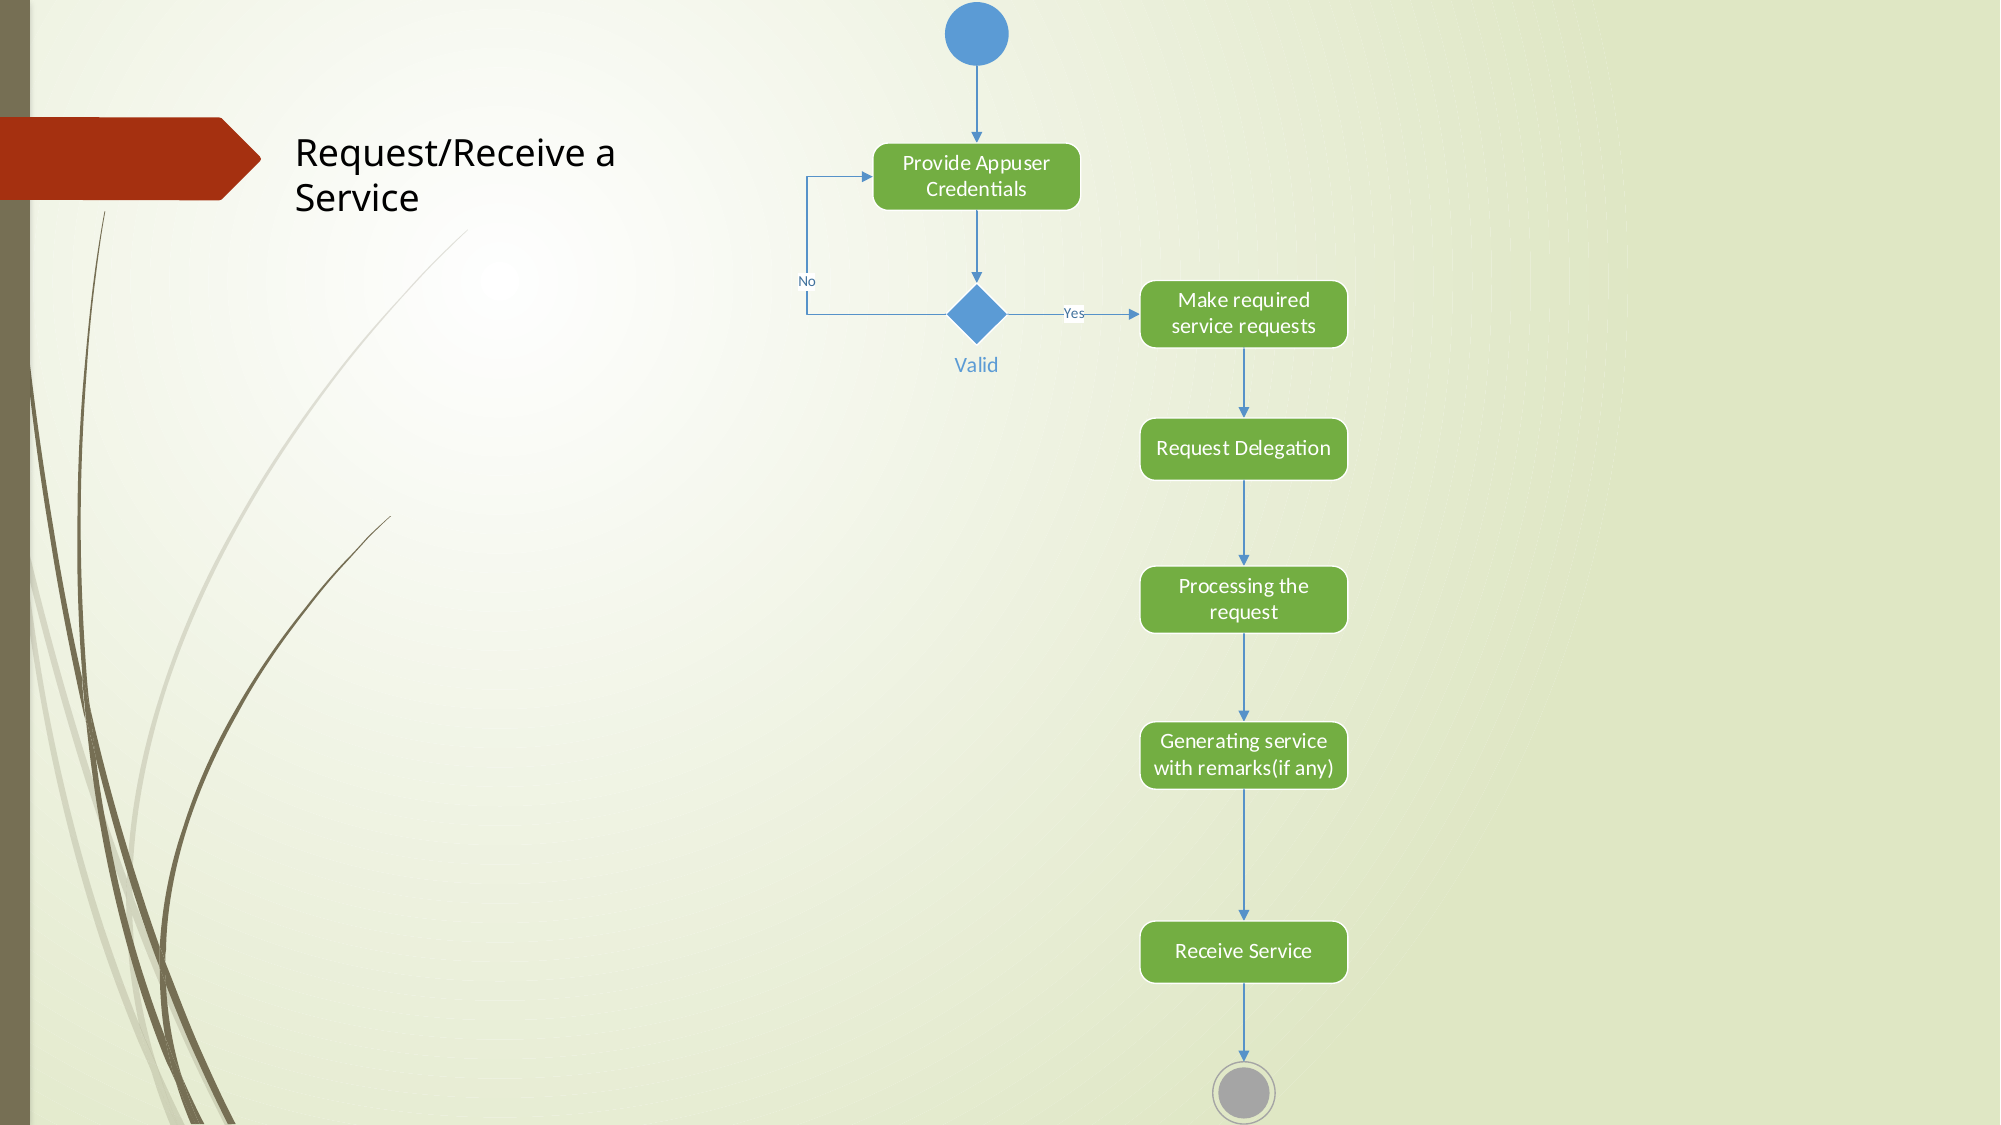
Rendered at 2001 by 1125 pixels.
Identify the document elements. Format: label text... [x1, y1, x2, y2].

picture [788, 0, 1349, 1125]
text_box Request/Receive a Service [280, 121, 642, 226]
